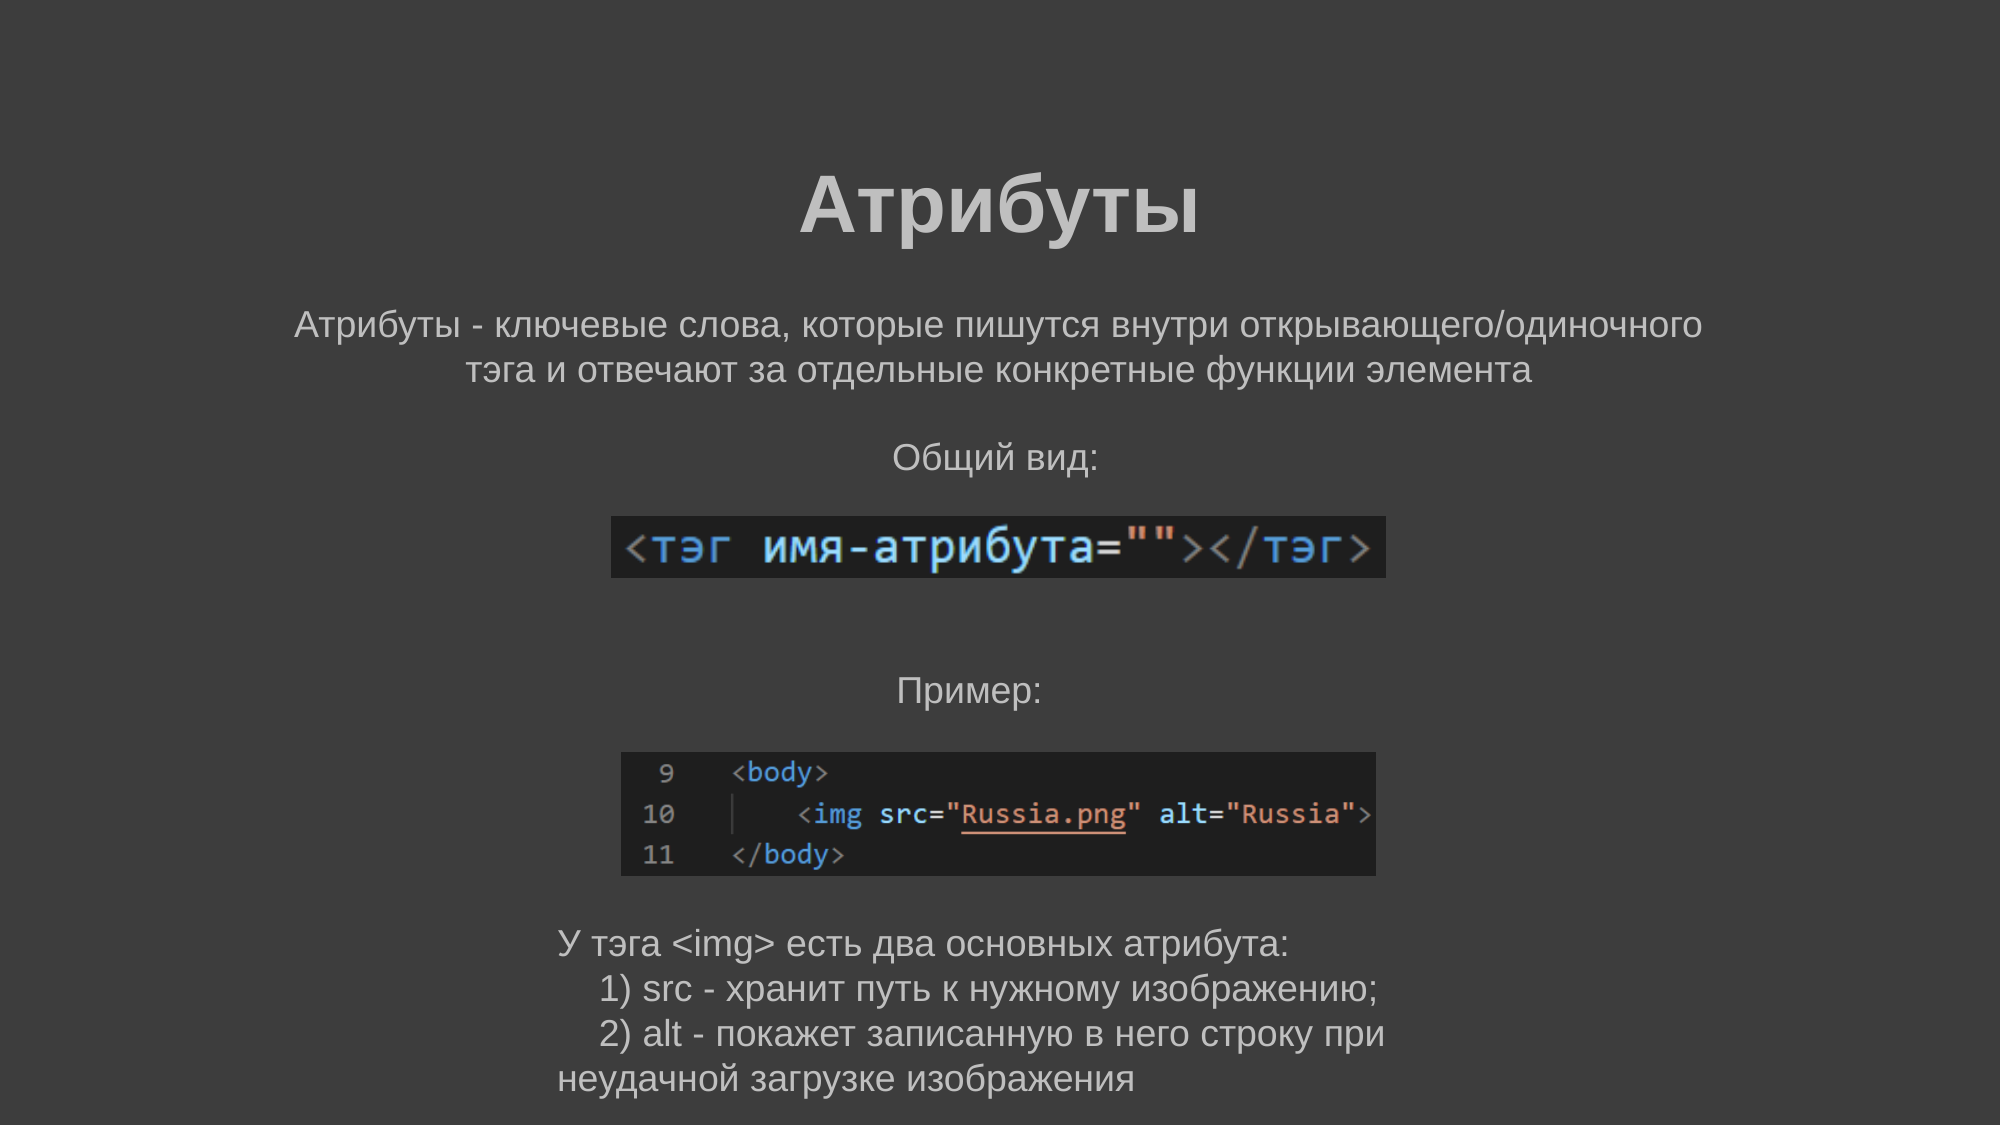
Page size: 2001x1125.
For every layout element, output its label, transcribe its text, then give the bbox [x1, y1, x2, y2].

text_box Пример:​ [881, 658, 1119, 719]
text_box У тэга <img> есть два основных атрибута: 1) src - хранит путь к нужному изображению; 2) alt - покажет записанную в него строку при неудачной загрузке изображения​ [542, 911, 1455, 1107]
picture [611, 516, 1386, 578]
title Атрибуты [173, 153, 1827, 258]
text_box Атрибуты - ключевые слова, которые пишутся внутри открывающего/одиночного тэга и отвечают за отдельные конкретные функции элемента [272, 292, 1727, 398]
text_box Общий вид: [877, 425, 1121, 486]
picture [621, 752, 1376, 876]
